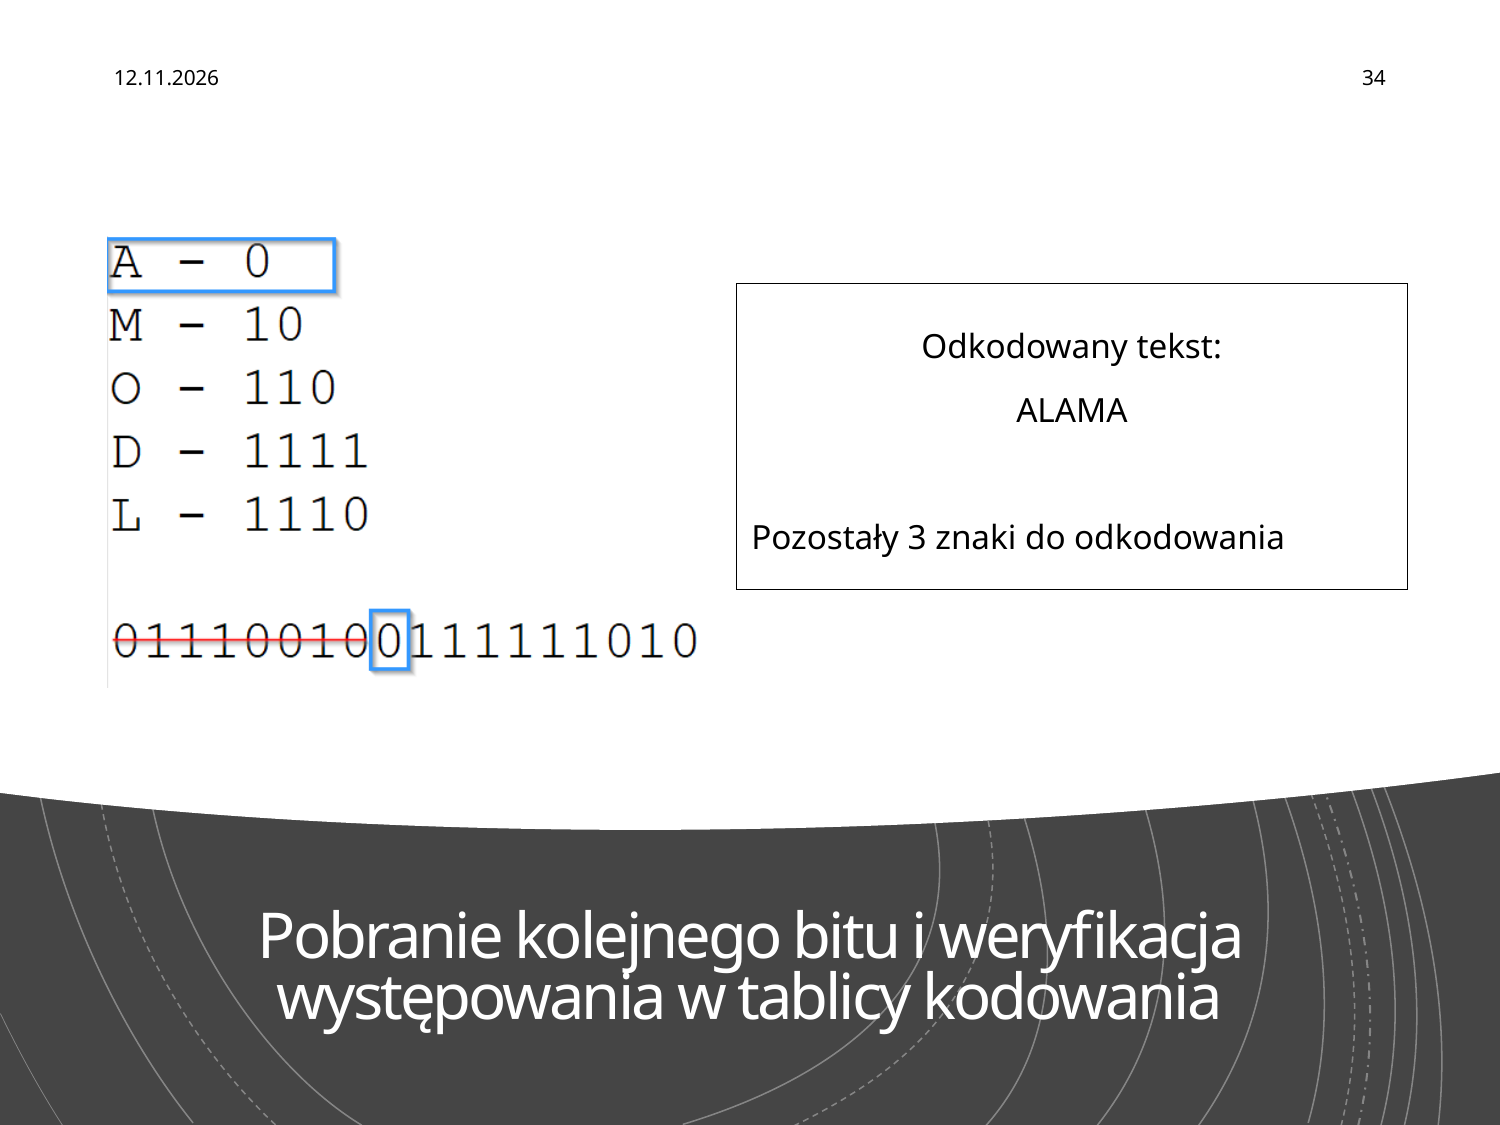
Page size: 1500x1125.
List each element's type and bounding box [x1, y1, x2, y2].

picture [107, 236, 731, 688]
text_box [0, 0, 1500, 1125]
